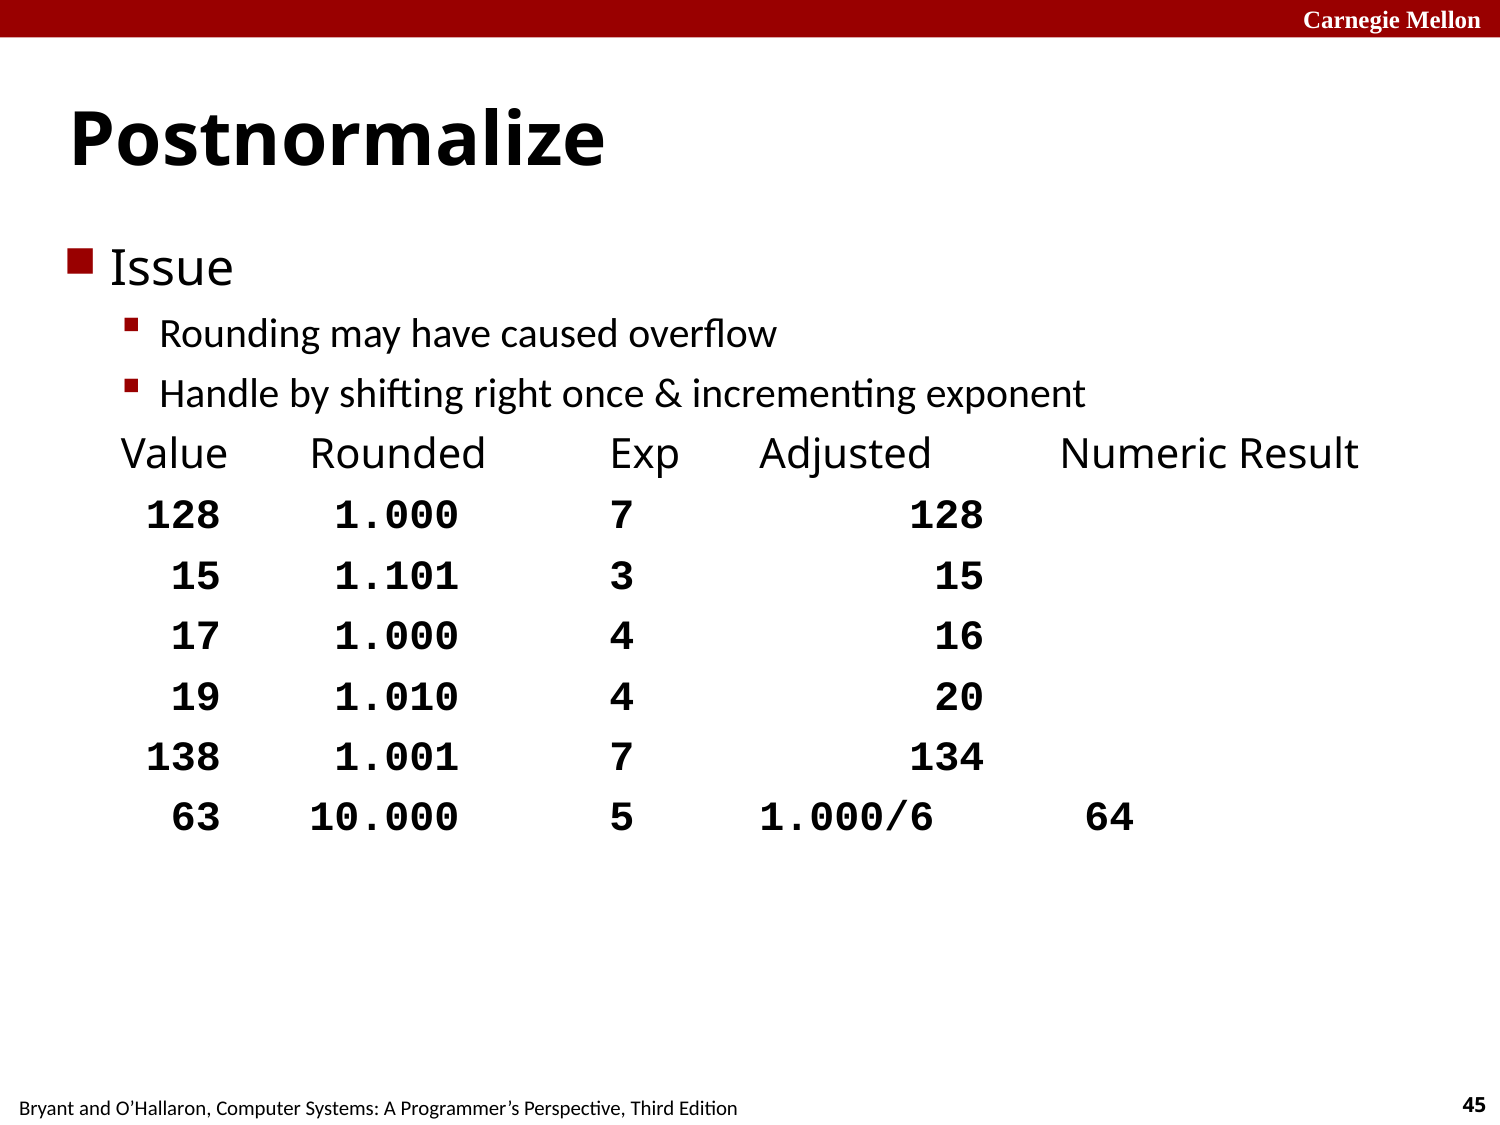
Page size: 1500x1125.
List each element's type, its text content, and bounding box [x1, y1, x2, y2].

title Postnormalize [62, 41, 1438, 228]
list Issue Rounding may have caused overflow Handle by shifting right once & incrementing exponent Value Rounded Exp Adjusted Numeric Result 128 1.000 7 128 15 1.101 3 15 17 1.000 4 16 19 1.010 4 20 138 1.001 7 134 63 10.000 5 1.000/6 64 [62, 228, 1438, 1122]
